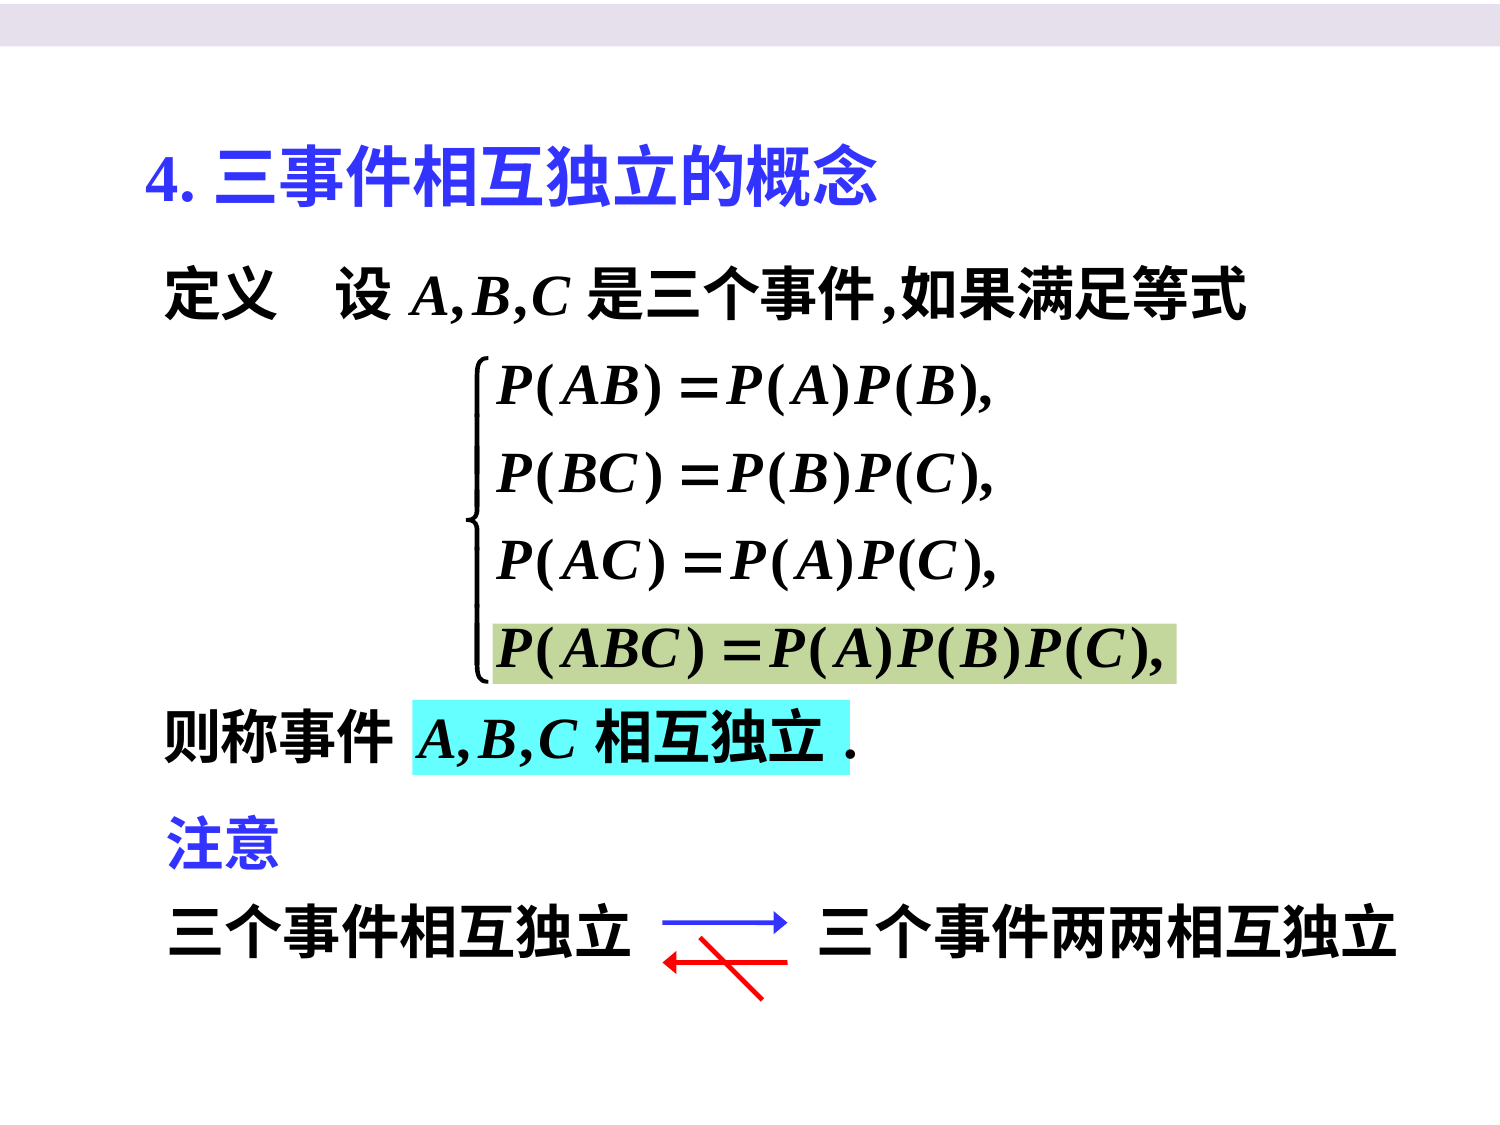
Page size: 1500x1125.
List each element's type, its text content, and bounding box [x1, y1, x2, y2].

text_box [662, 912, 788, 934]
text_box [662, 937, 788, 1001]
text_box 三个事件相互独立 [151, 887, 648, 973]
text_box 4.三事件相互独立的概念 [131, 127, 895, 222]
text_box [162, 262, 1259, 778]
text_box 三个事件两两相互独立 [801, 887, 1415, 973]
text_box 注意 [150, 800, 297, 885]
